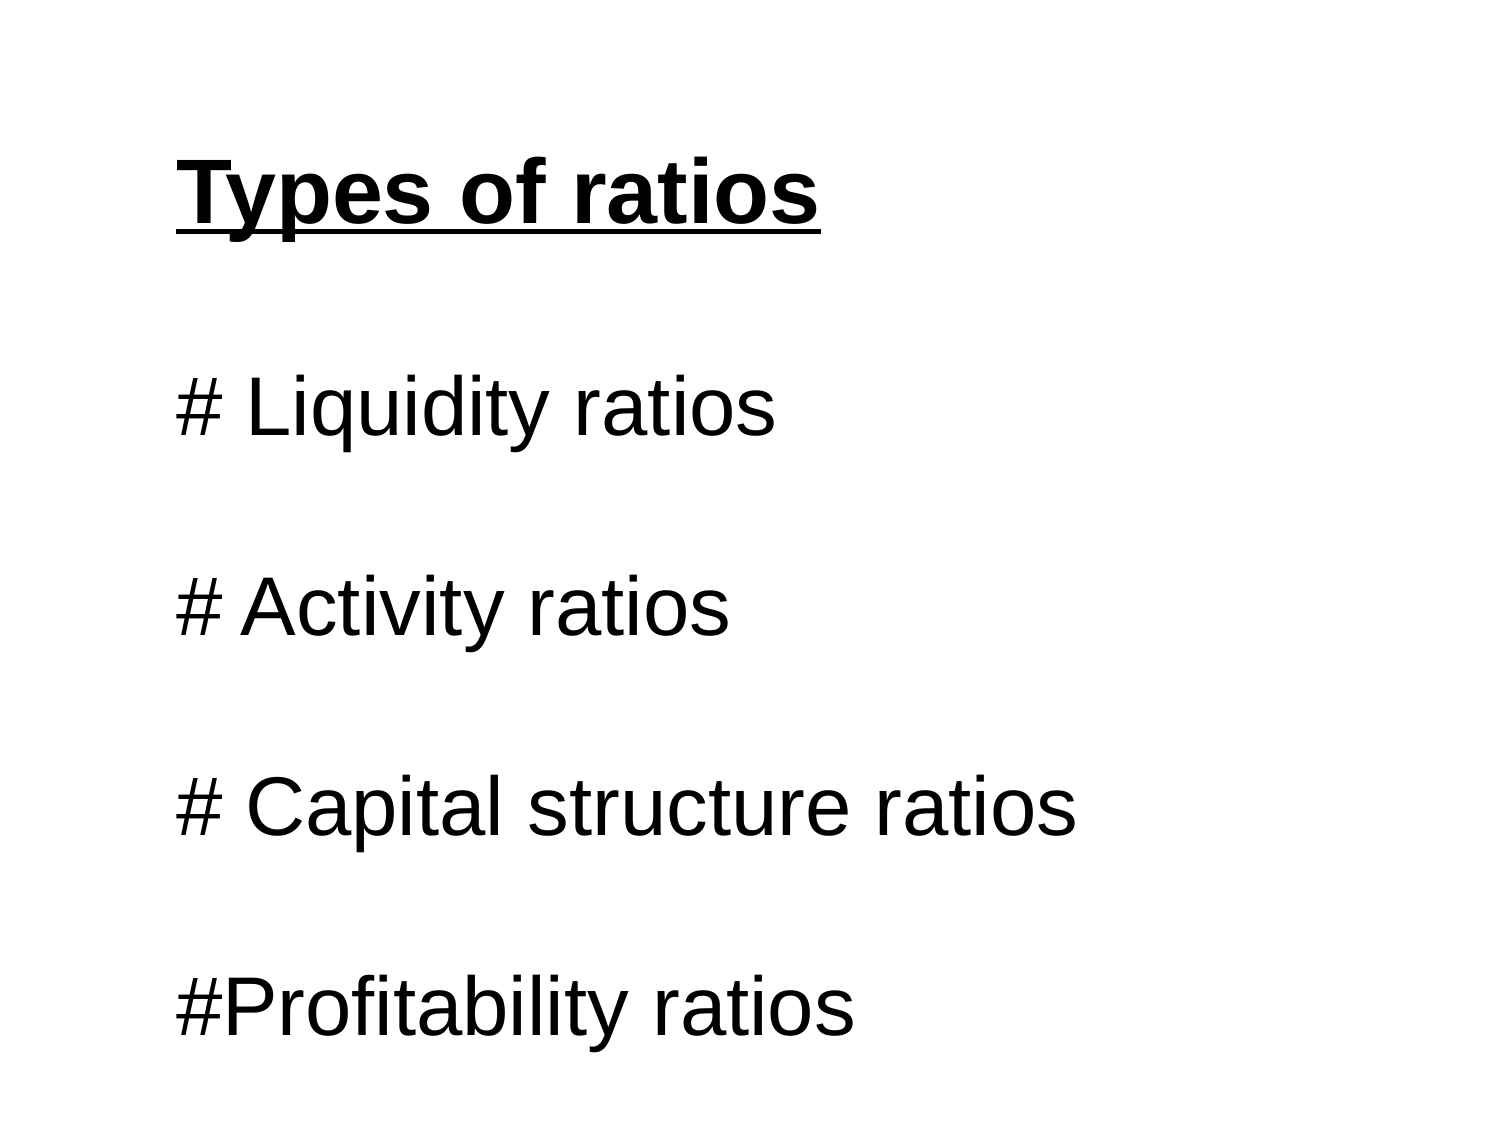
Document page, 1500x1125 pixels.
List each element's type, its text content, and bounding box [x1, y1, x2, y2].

text_box Types of ratios # Liquidity ratios # Activity ratios # Capital structure ratios #Profitability ratios [161, 125, 1207, 1060]
